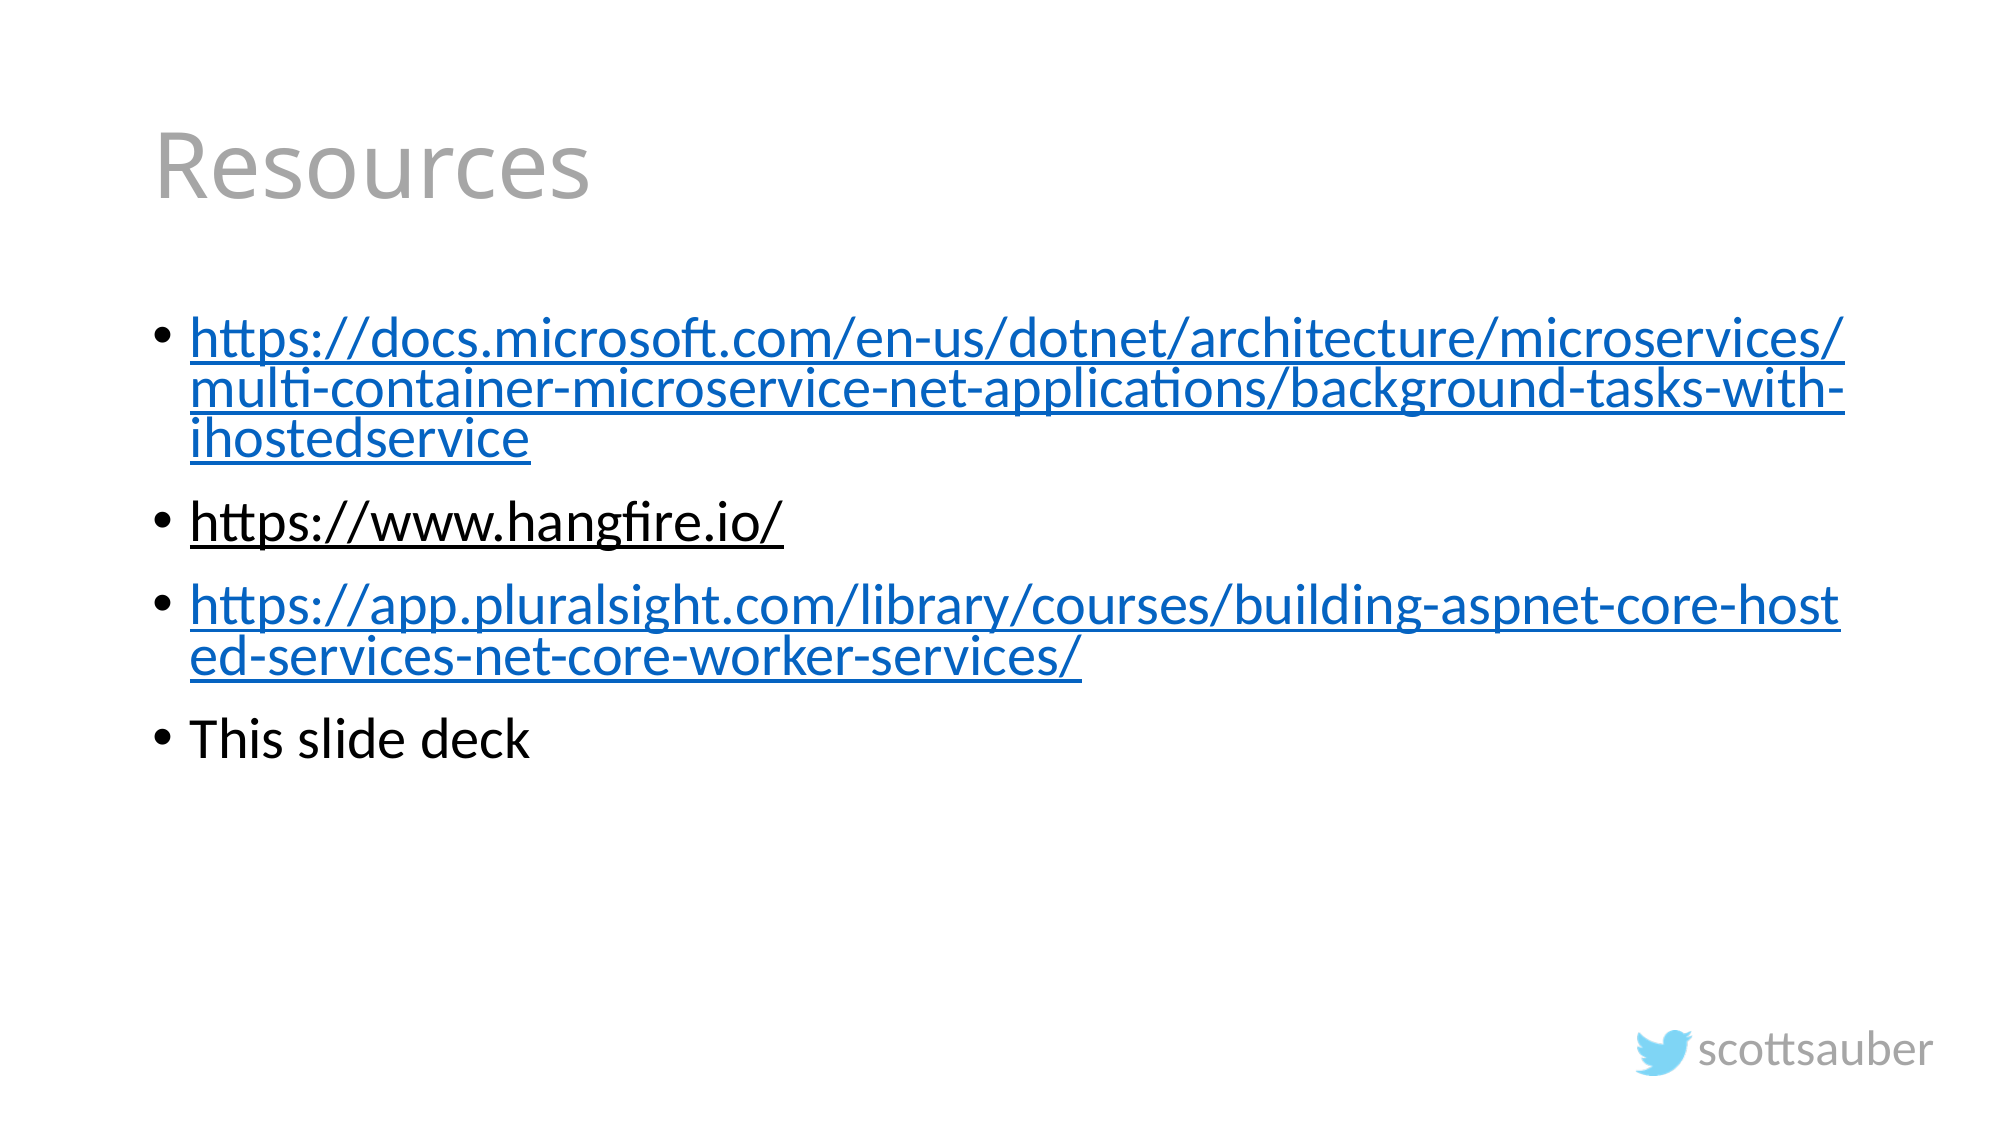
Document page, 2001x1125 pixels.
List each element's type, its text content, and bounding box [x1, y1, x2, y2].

list https://docs.microsoft.com/en-us/dotnet/architecture/microservices/multi-container-microservice-net-applications/background-tasks-with-ihostedservice https://www.hangfire.io/ https://app.pluralsight.com/library/courses/building-aspnet-core-hosted-services-net-core-worker-services/ This slide deck [137, 299, 1863, 1084]
title Resources [137, 59, 1863, 278]
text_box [1635, 1014, 1986, 1093]
